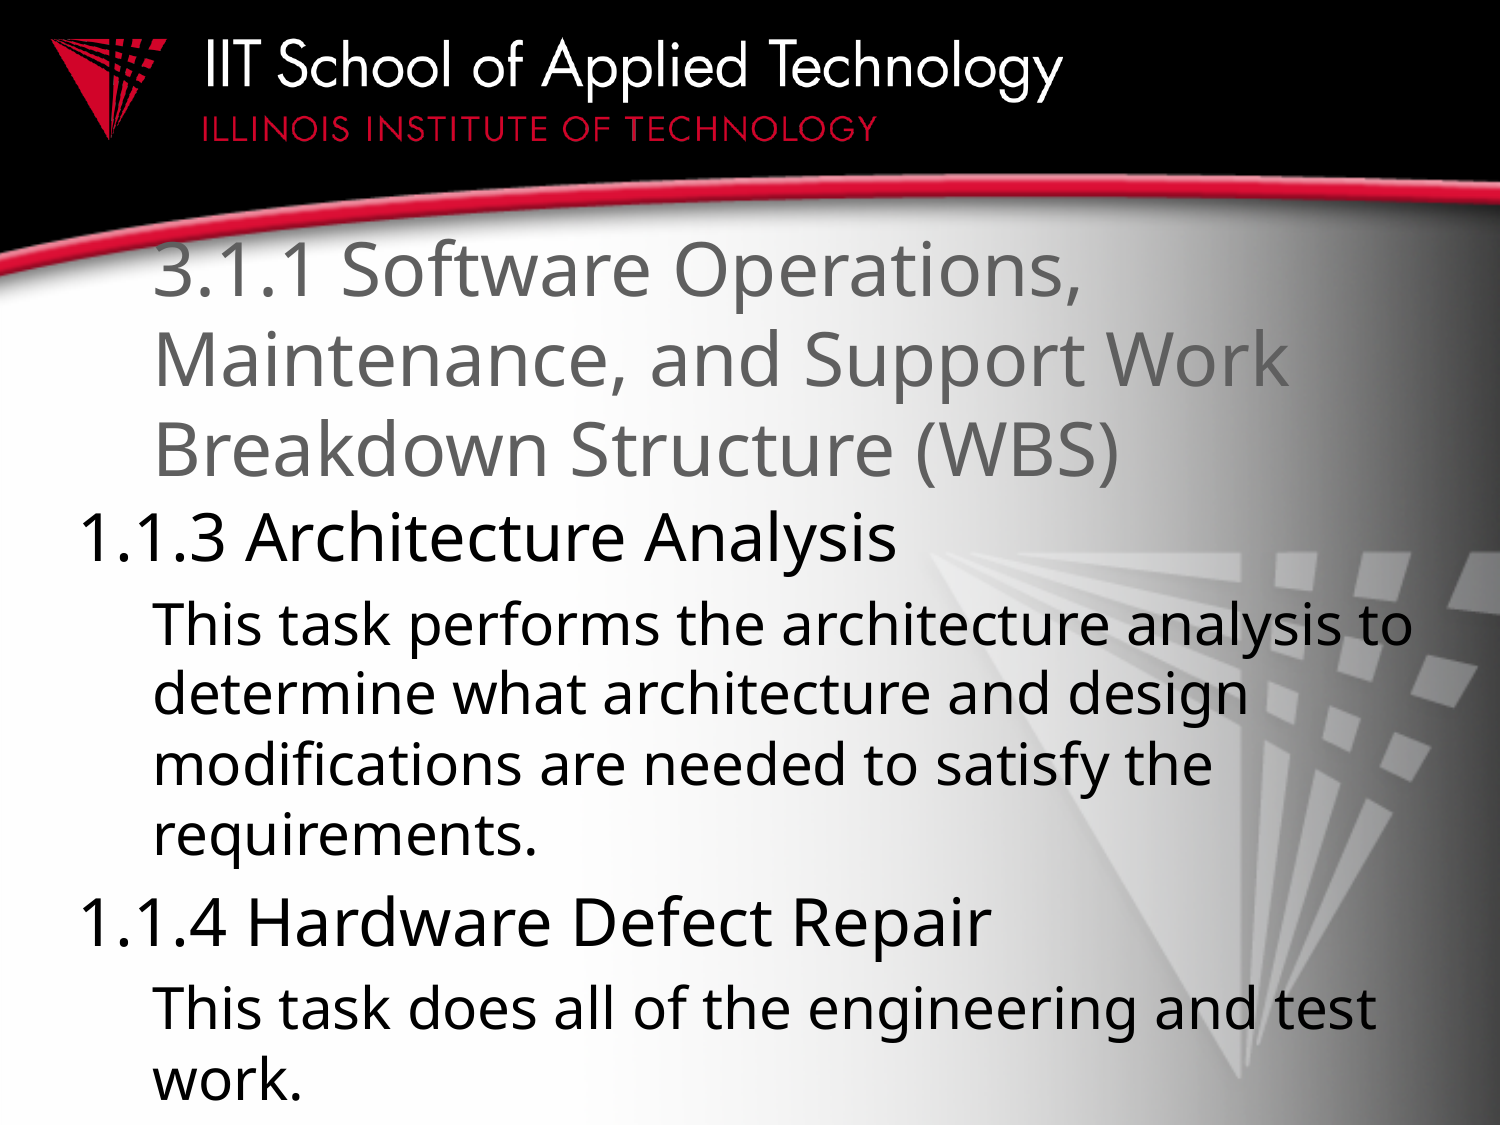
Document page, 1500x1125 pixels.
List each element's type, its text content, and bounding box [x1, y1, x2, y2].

title 3.1.1 Software Operations, Maintenance, and Support Work Breakdown Structure (WBS) [137, 224, 1388, 487]
picture [0, 0, 1500, 1125]
list 1.1.3 Architecture Analysis This task performs the architecture analysis to determine what architecture and design modifications are needed to satisfy the requirements. 1.1.4 Hardware Defect Repair This task does all of the engineering and test work. [62, 487, 1451, 1113]
